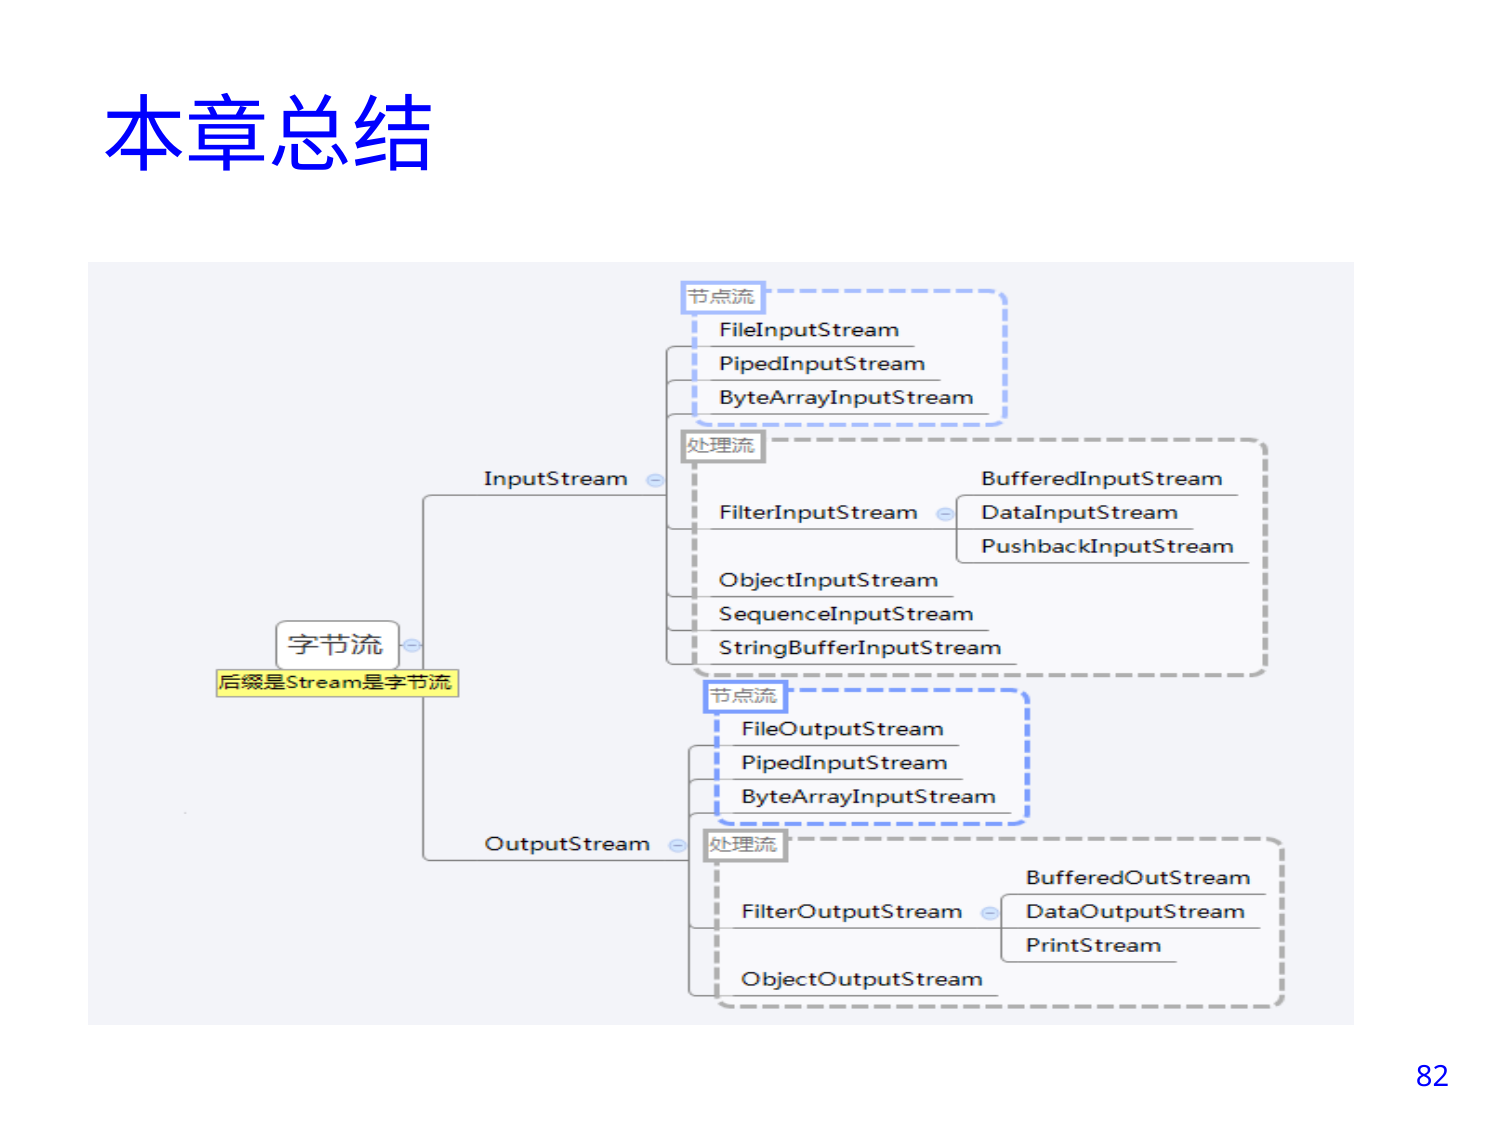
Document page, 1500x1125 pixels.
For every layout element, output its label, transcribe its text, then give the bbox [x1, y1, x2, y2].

picture [88, 262, 1354, 1026]
slide_number 82 [1364, 1049, 1465, 1125]
title 本章总结 [87, 37, 1363, 225]
